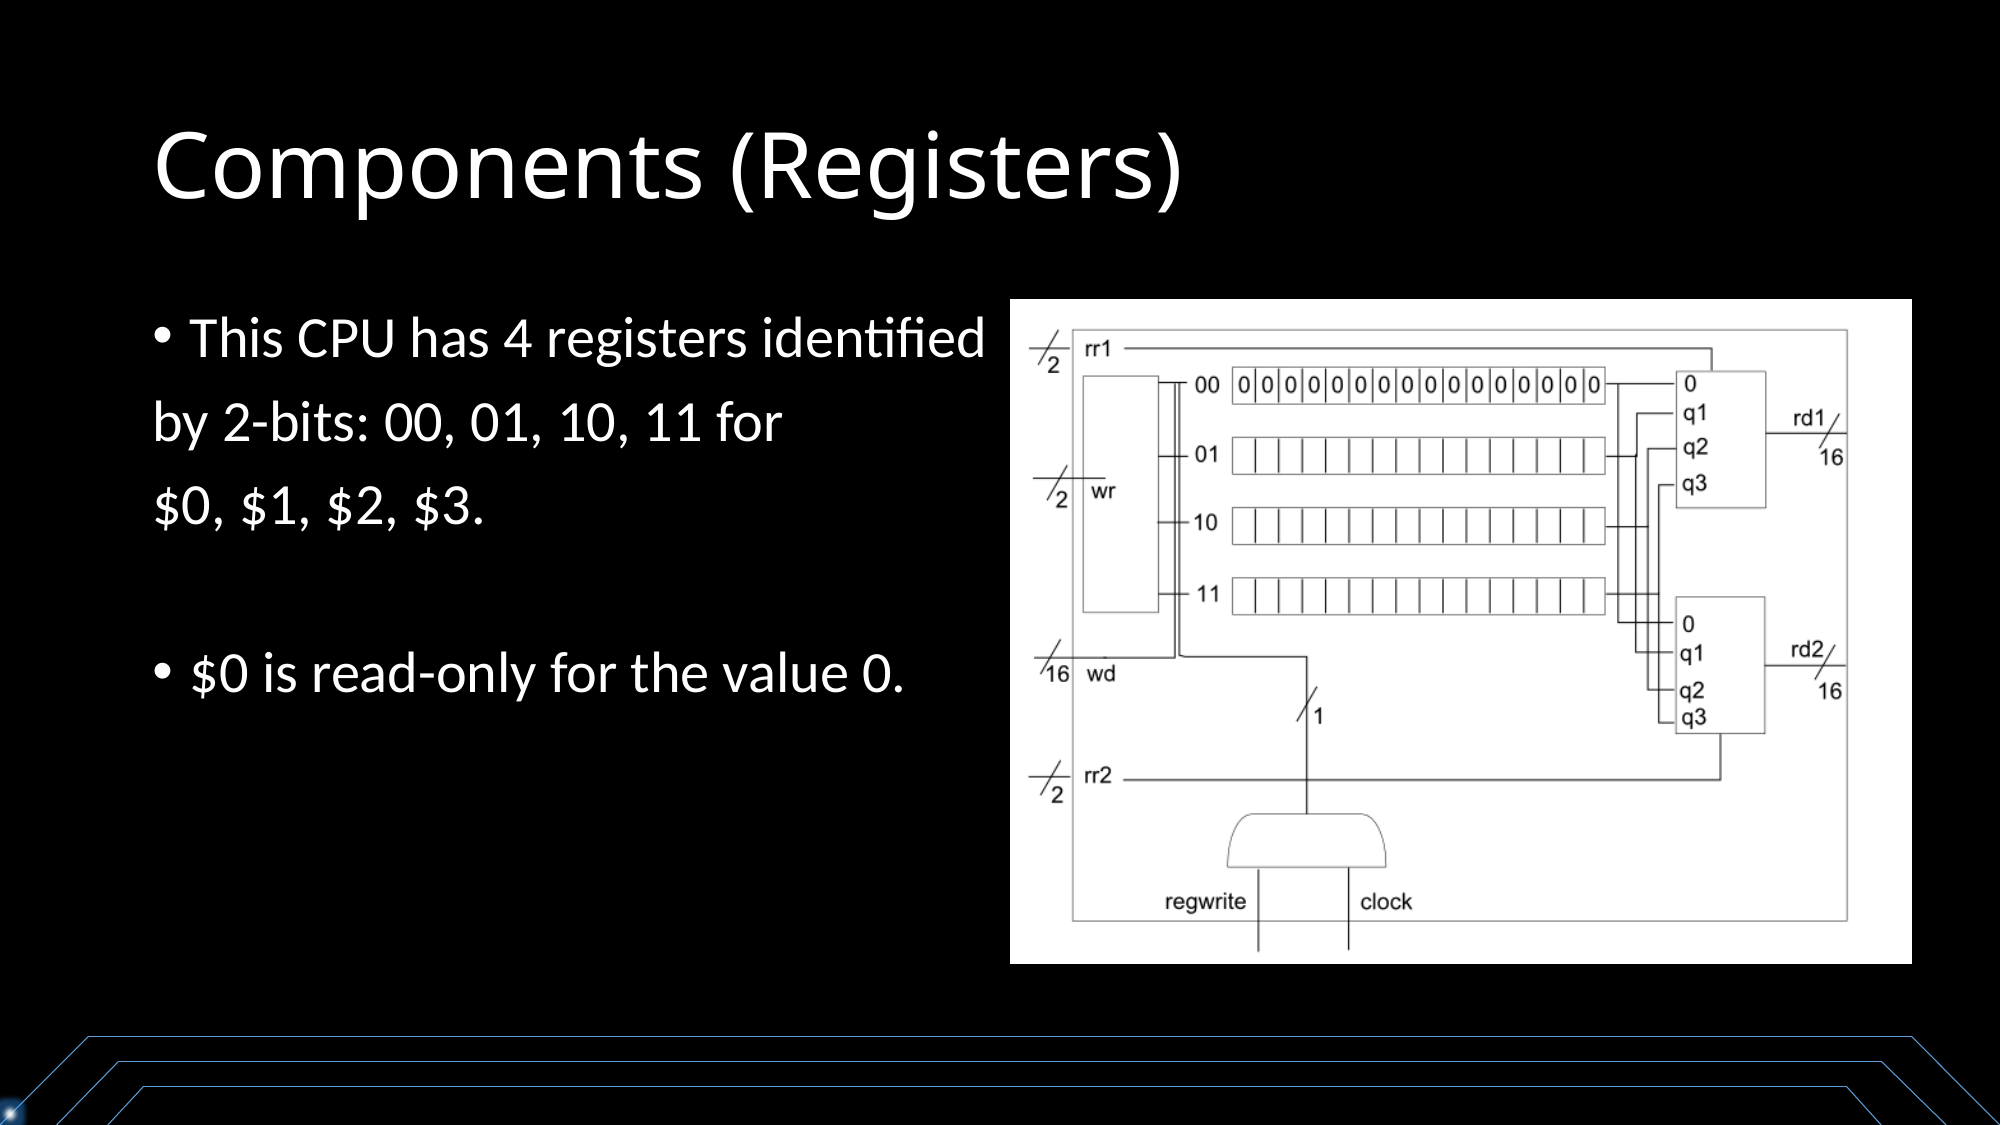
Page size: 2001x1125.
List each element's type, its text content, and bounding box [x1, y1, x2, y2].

title Components (Registers) [137, 59, 1863, 278]
list This CPU has 4 registers identified by 2-bits: 00, 01, 10, 11 for $0, $1, $2, $3. $0 is read-only for the value 0. [137, 299, 1863, 1014]
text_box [0, 1036, 89, 1125]
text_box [1911, 1036, 2000, 1125]
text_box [1846, 1086, 1882, 1125]
picture [1010, 299, 1912, 964]
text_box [107, 1086, 144, 1125]
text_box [1881, 1061, 1947, 1125]
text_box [56, 1061, 119, 1125]
